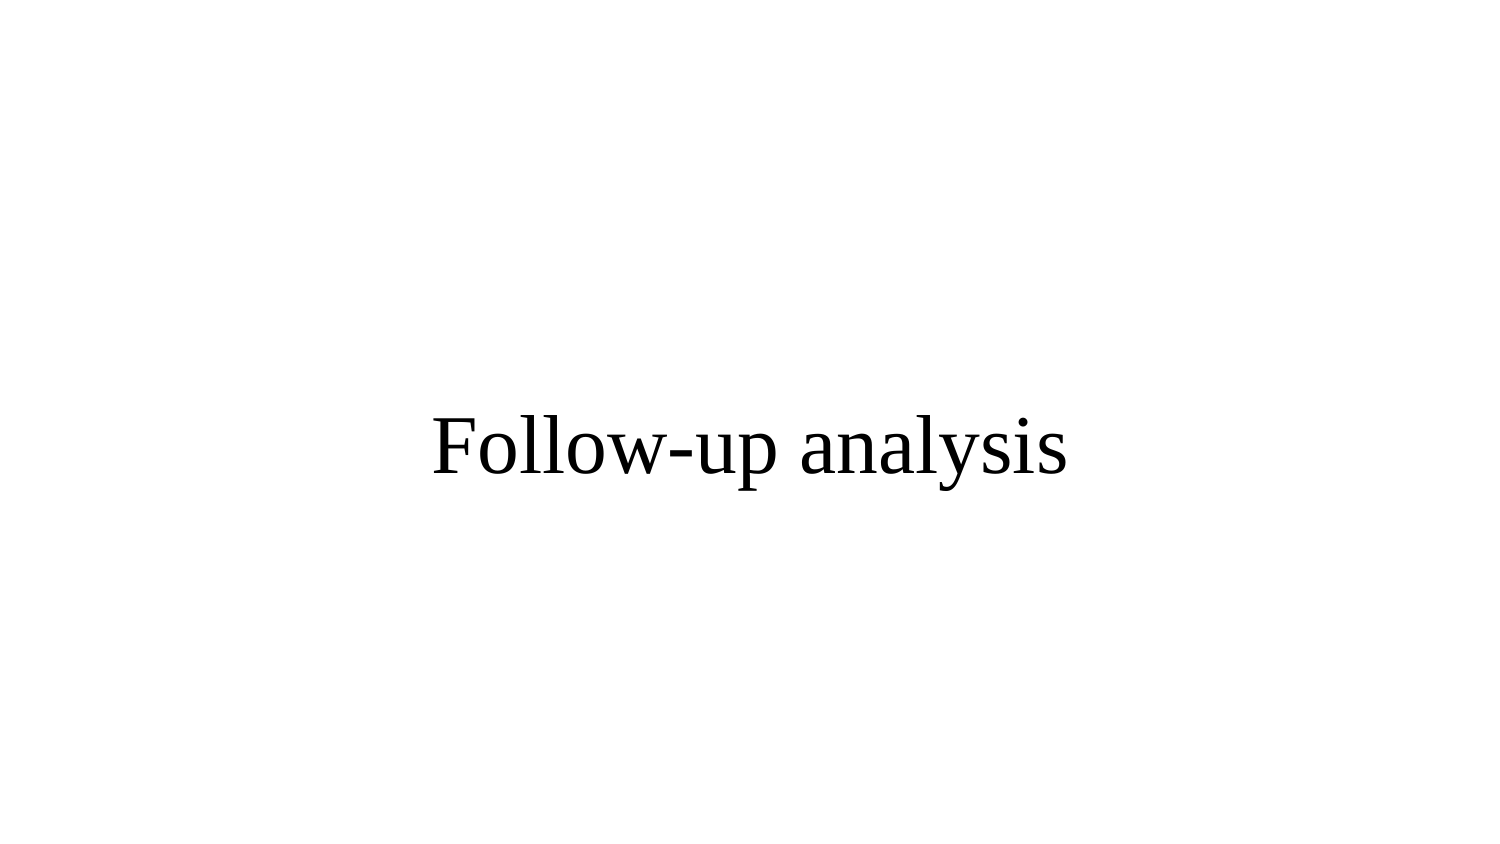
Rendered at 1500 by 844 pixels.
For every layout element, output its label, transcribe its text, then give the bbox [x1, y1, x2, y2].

title Follow-up analysis [51, 374, 1449, 469]
